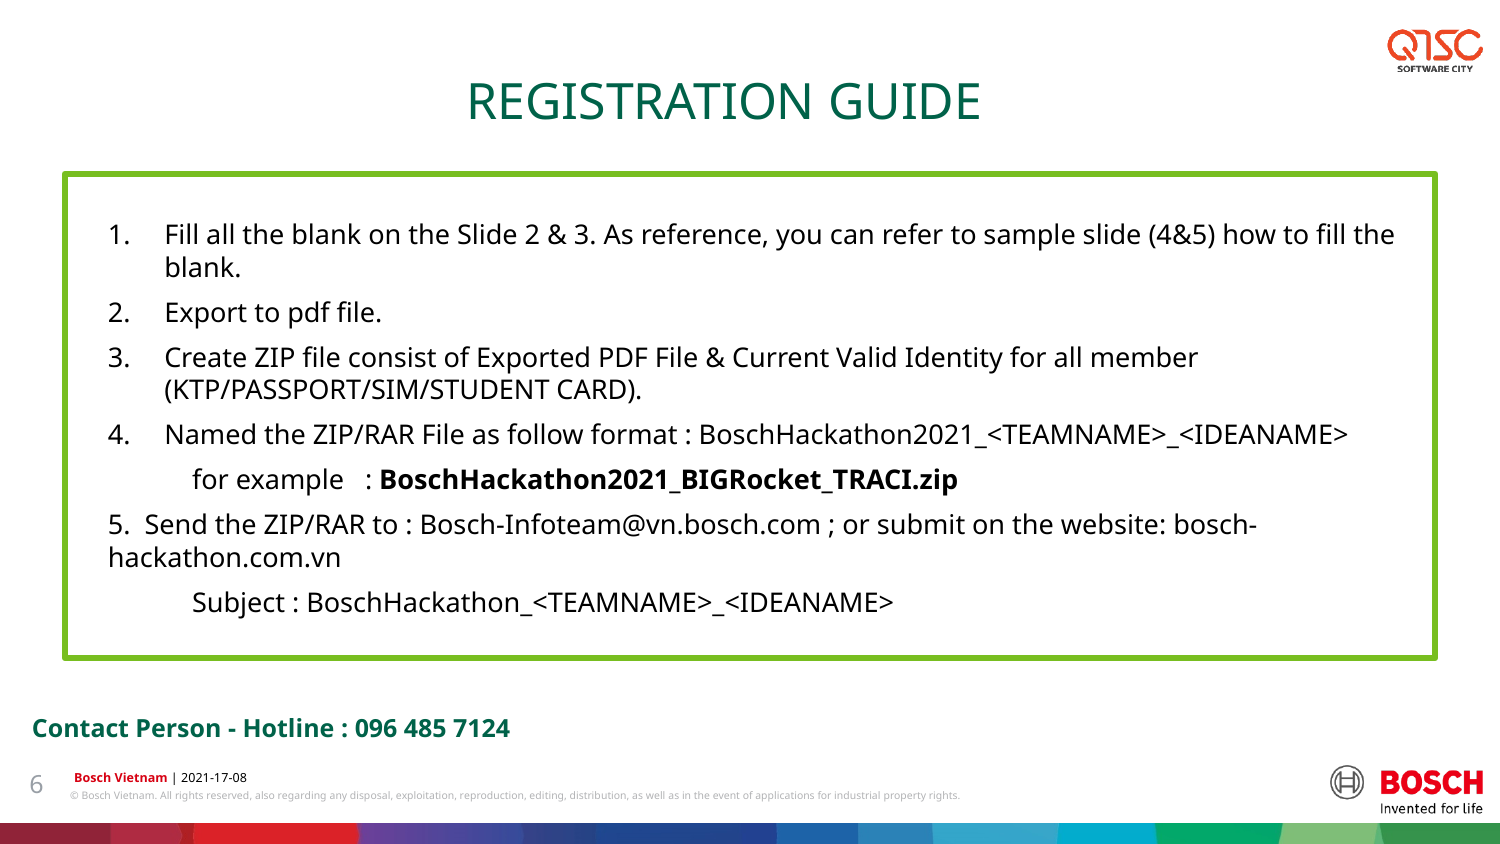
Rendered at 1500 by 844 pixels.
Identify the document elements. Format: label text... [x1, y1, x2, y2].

text_box 6 [29, 768, 69, 797]
text_box © Bosch Vietnam. All rights reserved, also regarding any disposal, exploitation, reproduction, editing, distribution, as well as in the event of applications for industrial property rights. [70, 788, 1306, 803]
text_box Bosch Vietnam | 2021-17-08 [74, 768, 1310, 777]
text_box Contact Person - Hotline : 096 485 7124 [17, 705, 526, 751]
picture [1386, 29, 1483, 72]
picture [0, 823, 1500, 844]
text_box Fill all the blank on the Slide 2 & 3. As reference, you can refer to sample slide (4&5) how to fill the blank. Export to pdf file. Create ZIP file consist of Exported PDF File & Current Valid Identity for all member (KTP/PASSPORT/SIM/STUDENT CARD). Named the ZIP/RAR File as follow format : BoschHackathon2021_<TEAMNAME>_<IDEANAME> for example : BoschHackathon2021_BIGRocket_TRACI.zip 5. Send the ZIP/RAR to : Bosch-Infoteam@vn.bosch.com ; or submit on the website: bosch-hackathon.com.vn Subject : BoschHackathon_<TEAMNAME>_<IDEANAME> [93, 210, 1417, 625]
picture [1329, 764, 1484, 815]
text_box REGISTRATION GUIDE [466, 69, 1069, 123]
text_box [64, 173, 1436, 659]
text_box [1261, 35, 1493, 142]
